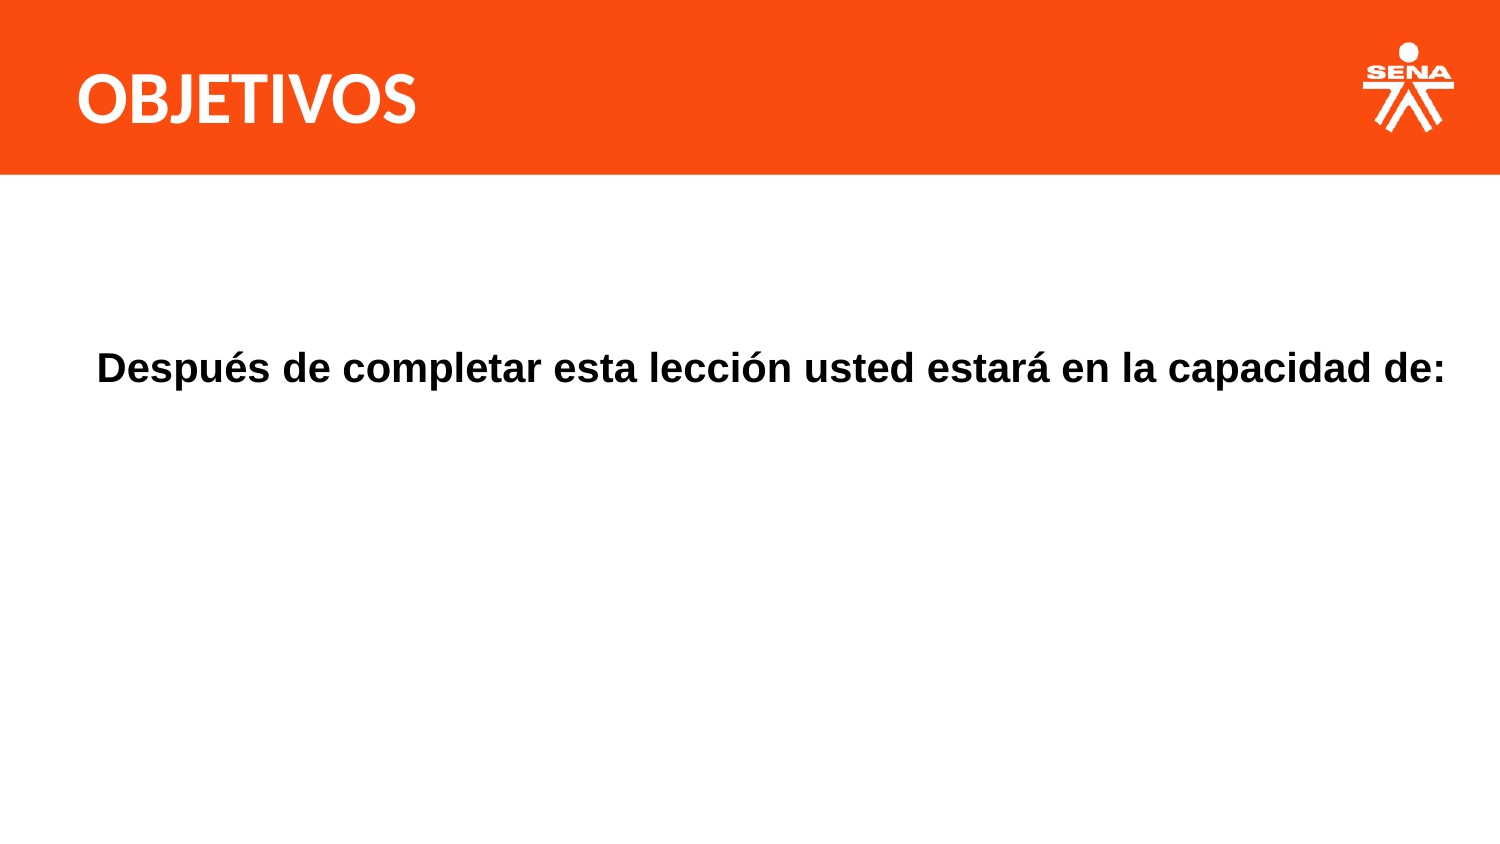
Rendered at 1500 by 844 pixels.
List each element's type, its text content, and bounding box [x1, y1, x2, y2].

text_box Después de completar esta lección usted estará en la capacidad de: [81, 282, 1472, 601]
text_box OBJETIVOS [62, 40, 455, 147]
picture [0, 0, 1500, 844]
